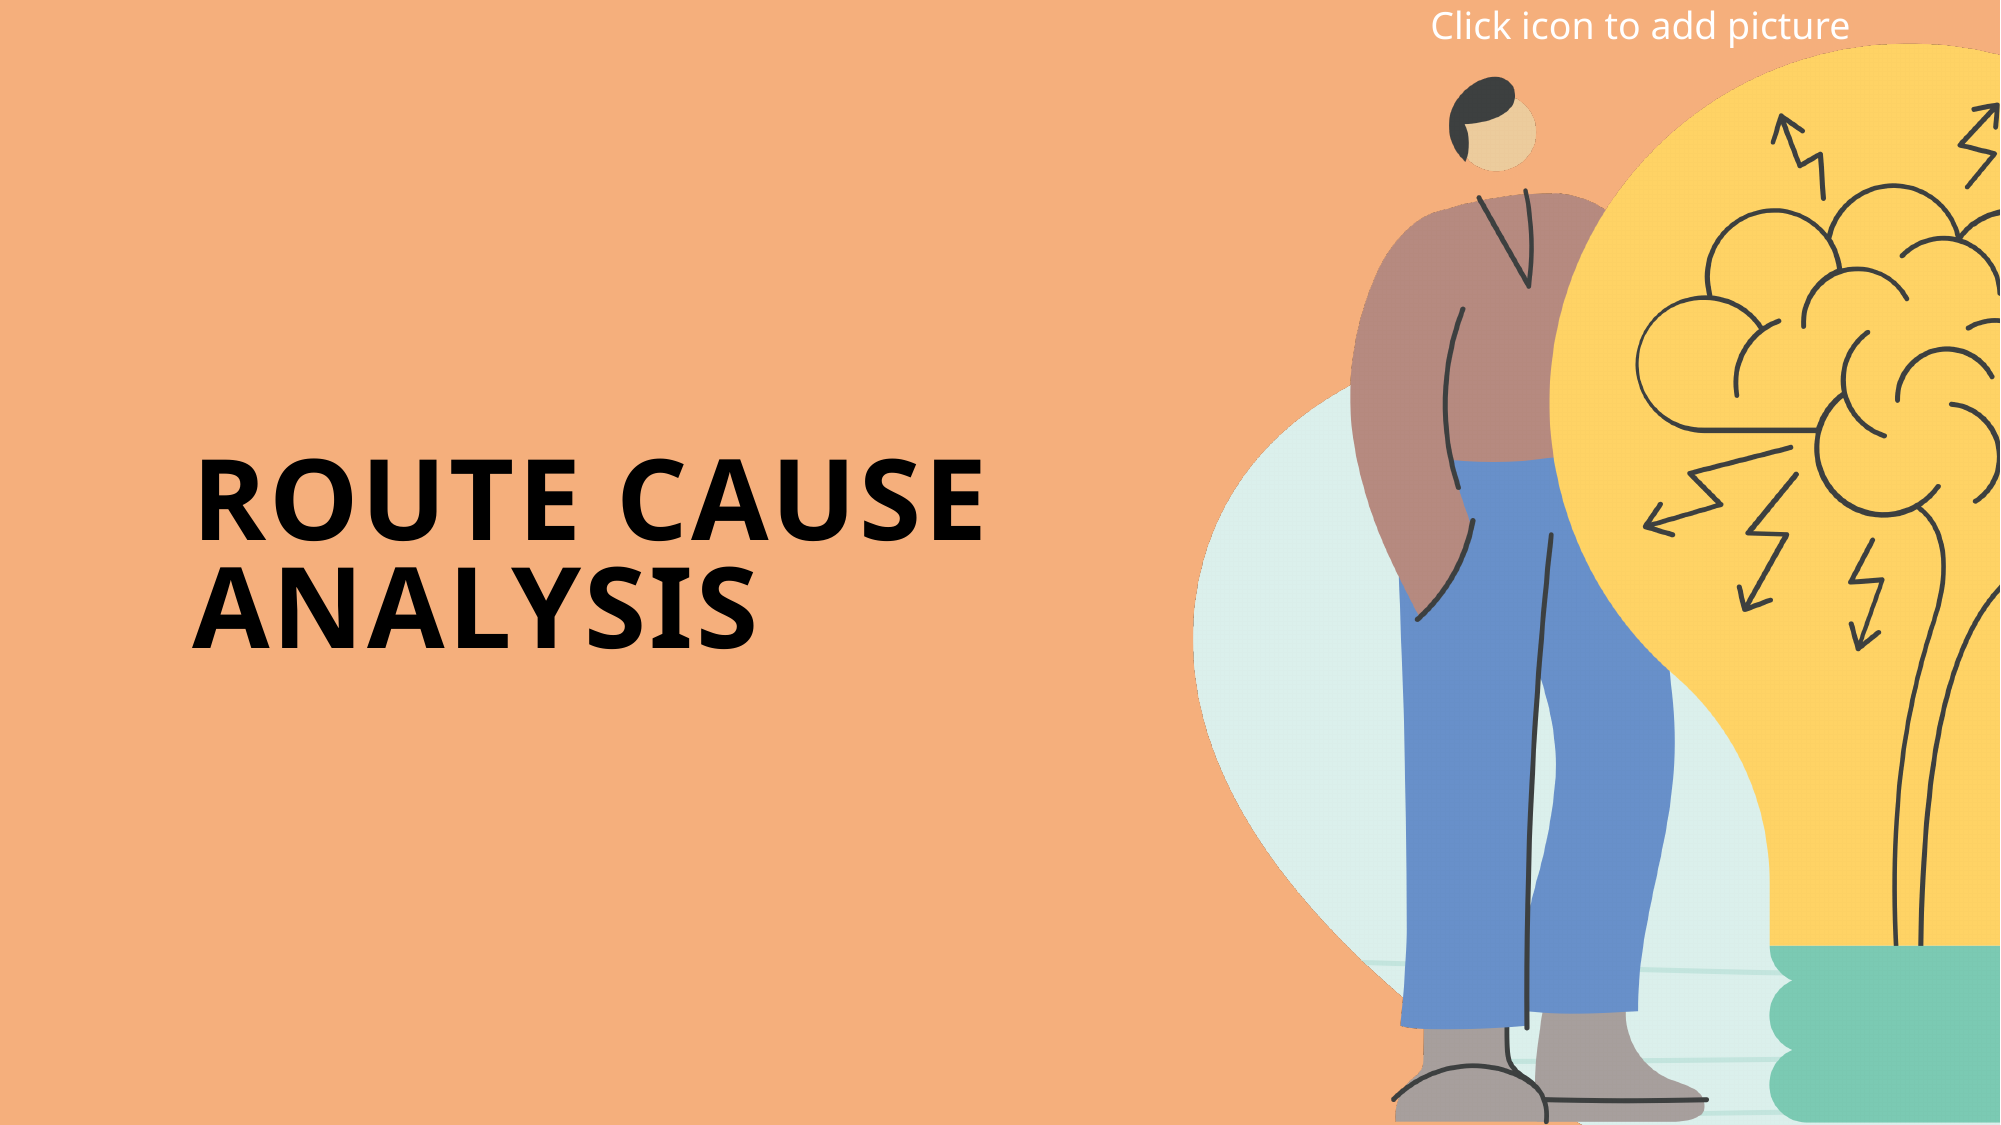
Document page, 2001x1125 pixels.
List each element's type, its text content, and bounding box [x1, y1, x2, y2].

text_box Route Cause Analysis [176, 170, 1168, 955]
picture [1174, 0, 2000, 1125]
